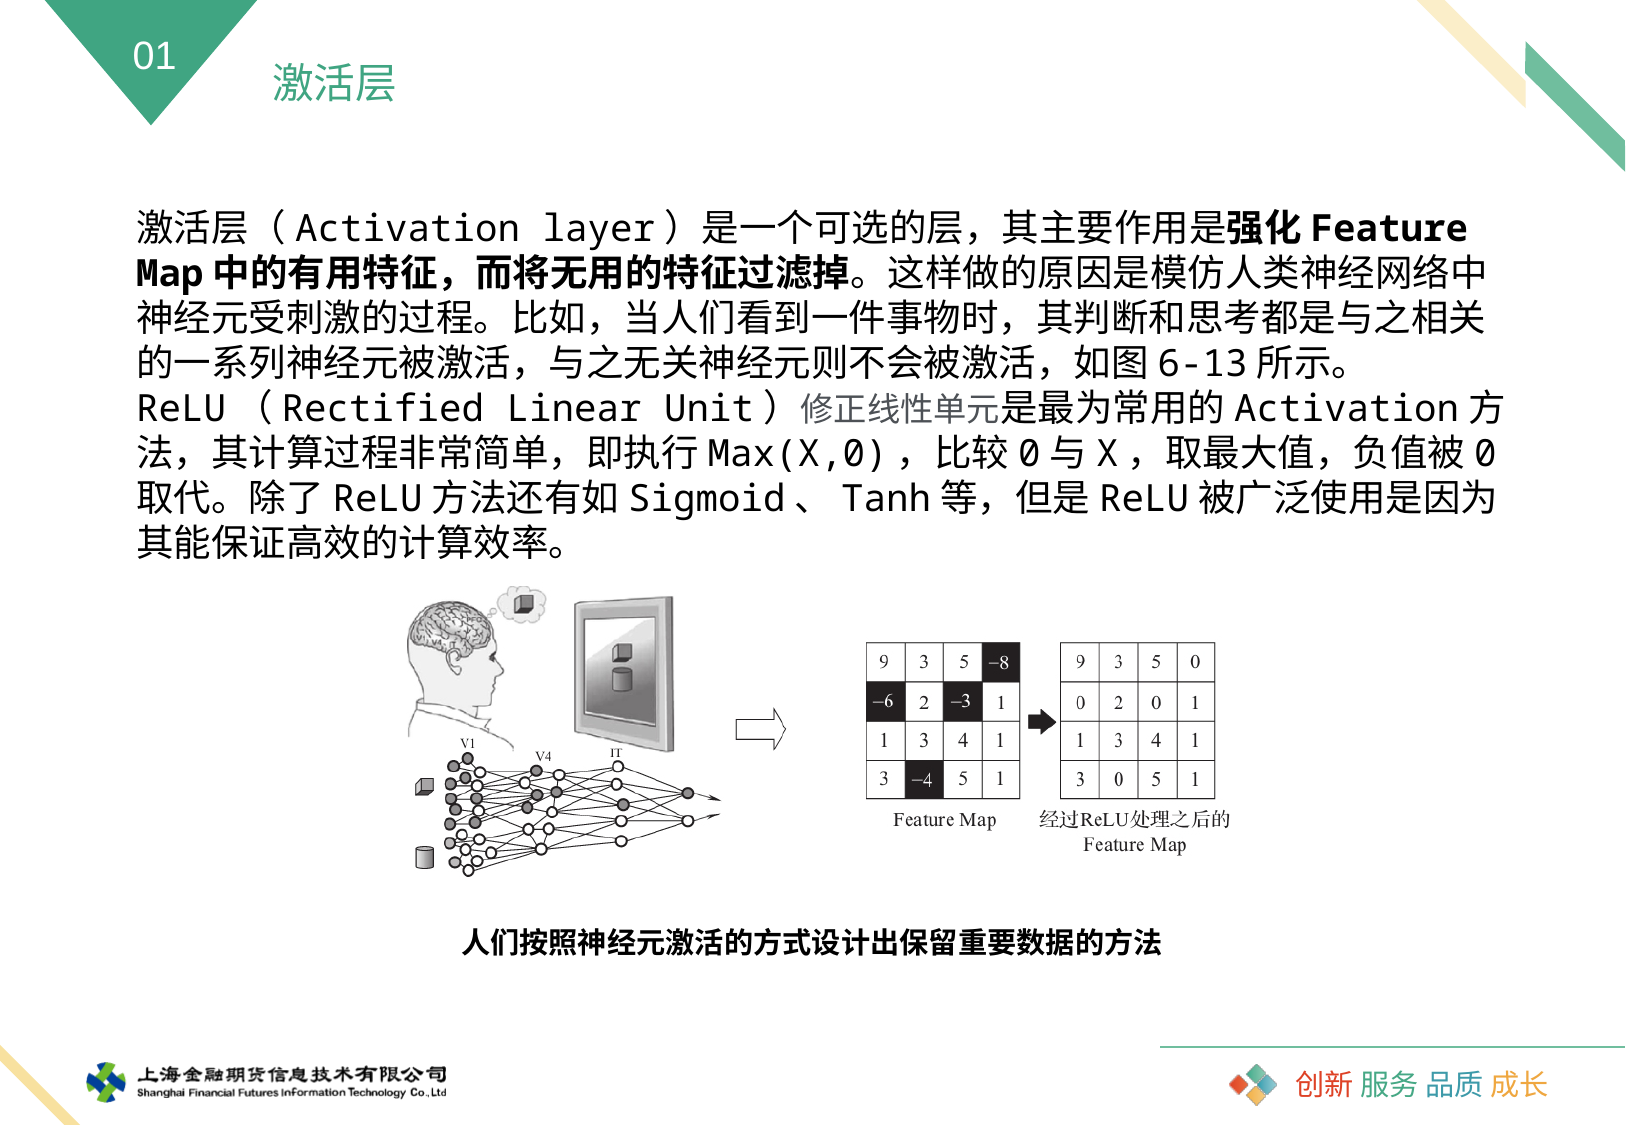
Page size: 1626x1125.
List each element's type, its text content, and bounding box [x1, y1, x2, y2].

text_box 激活层 [257, 49, 1085, 115]
picture [381, 573, 1267, 882]
text_box 人们按照神经元激活的方式设计出保留重要数据的方法 [446, 916, 1250, 967]
picture [1229, 1064, 1280, 1106]
picture [80, 1054, 454, 1108]
text_box 01 [117, 22, 198, 86]
text_box 激活层（Activation layer）是一个可选的层，其主要作用是强化Feature Map中的有用特征，而将无用的特征过滤掉。这样做的原因是模仿人类神经网络中神经元受刺激的过程。比如，当人们看到一件事物时，其判断和思考都是与之相关的一系列神经元被激活，与之无关神经元则不会被激活，如图6-13所示。 ReLU（Rectified Linear Unit）修正线性单元是最为常用的Activation方法，其计算过程非常简单，即执行Max(X,0)，比较0与X，取最大值，负值被0取代。除了ReLU方法还有如Sigmoid、Tanh等，但是ReLU被广泛使用是因为其能保证高效的计算效率。 [121, 196, 1528, 571]
